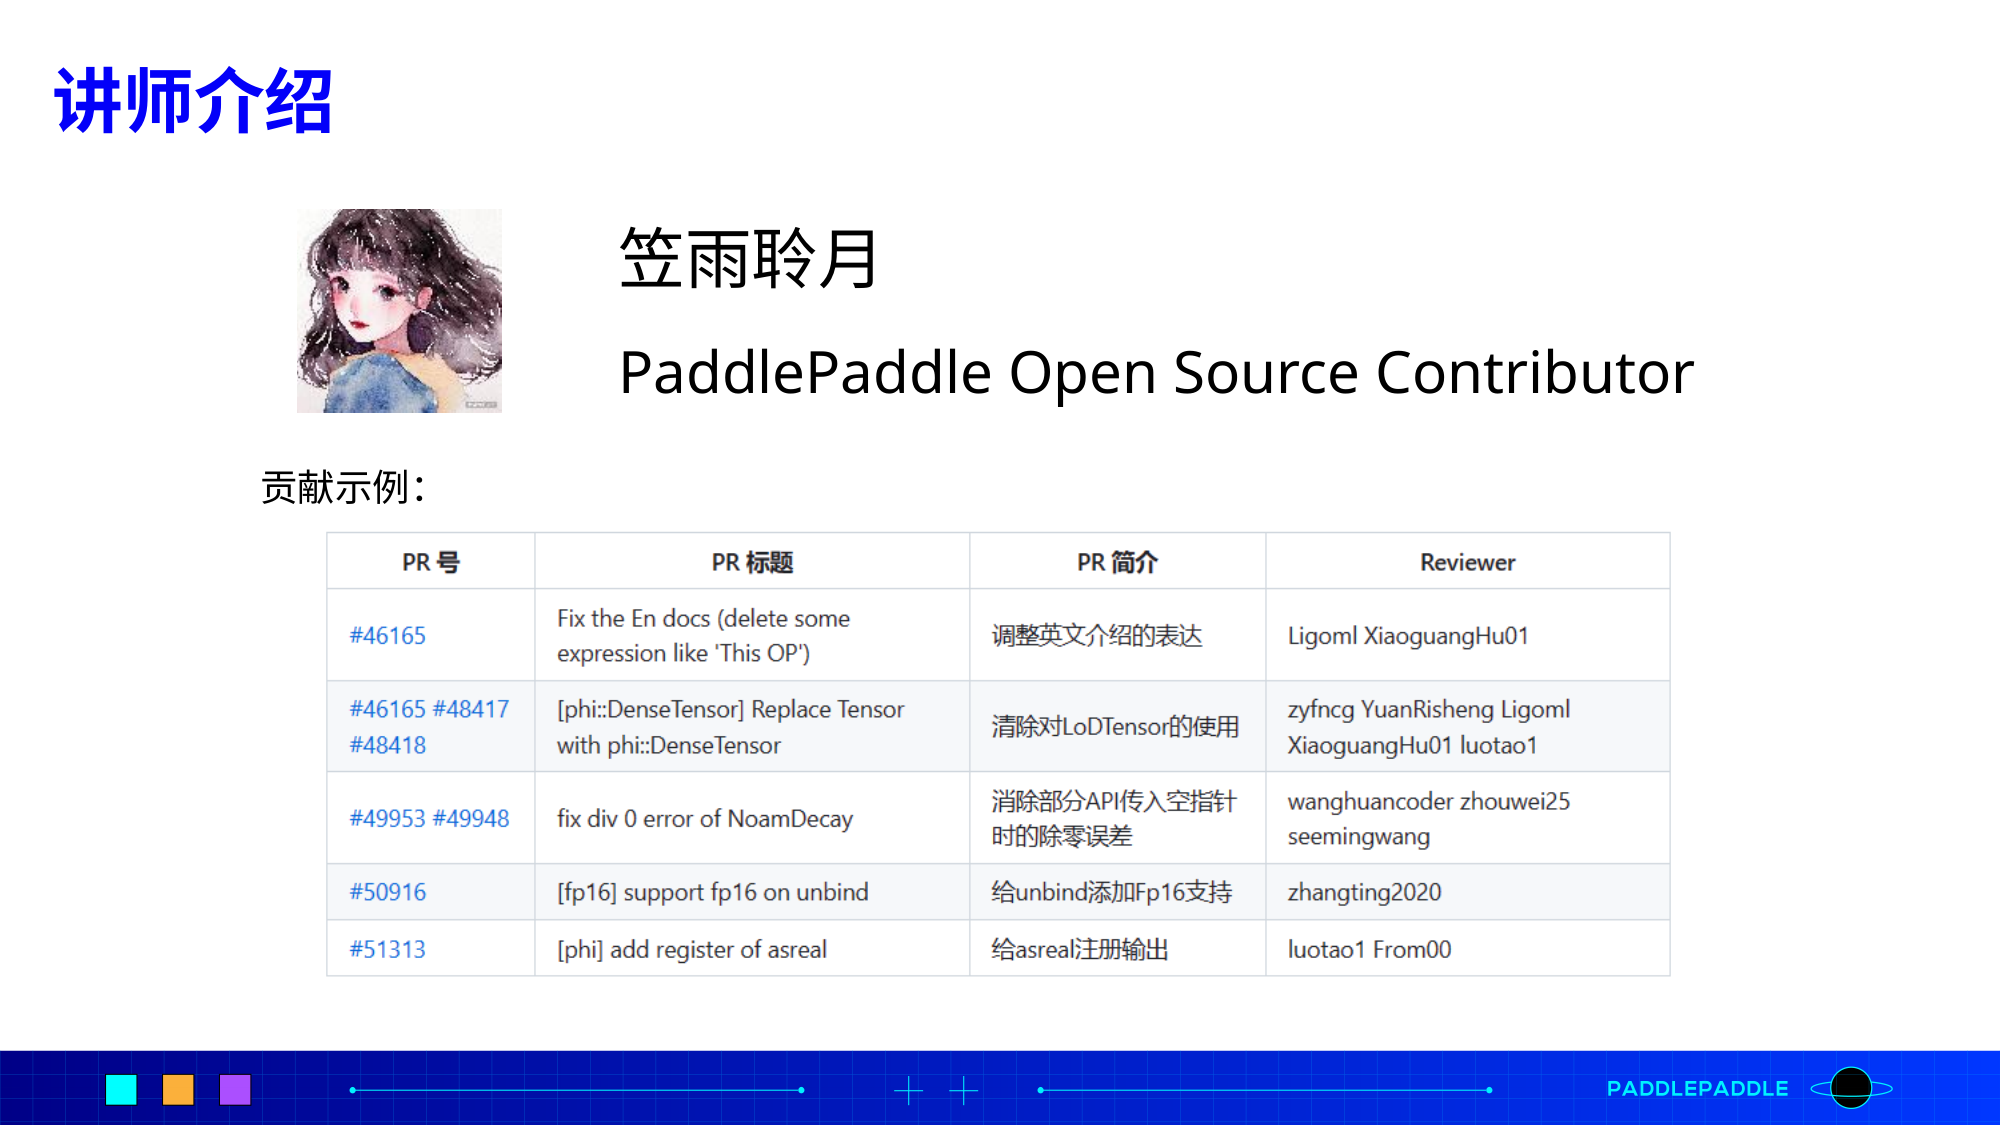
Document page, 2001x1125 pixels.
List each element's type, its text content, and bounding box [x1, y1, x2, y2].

text_box 笠雨聆月 [603, 209, 1604, 327]
picture [321, 528, 1679, 986]
text_box 贡献示例： [245, 456, 912, 562]
picture [0, 1047, 2000, 1125]
picture [297, 209, 502, 413]
text_box PaddlePaddle Open Source Contributor [603, 327, 1755, 413]
text_box 讲师介绍 [37, 7, 1755, 94]
